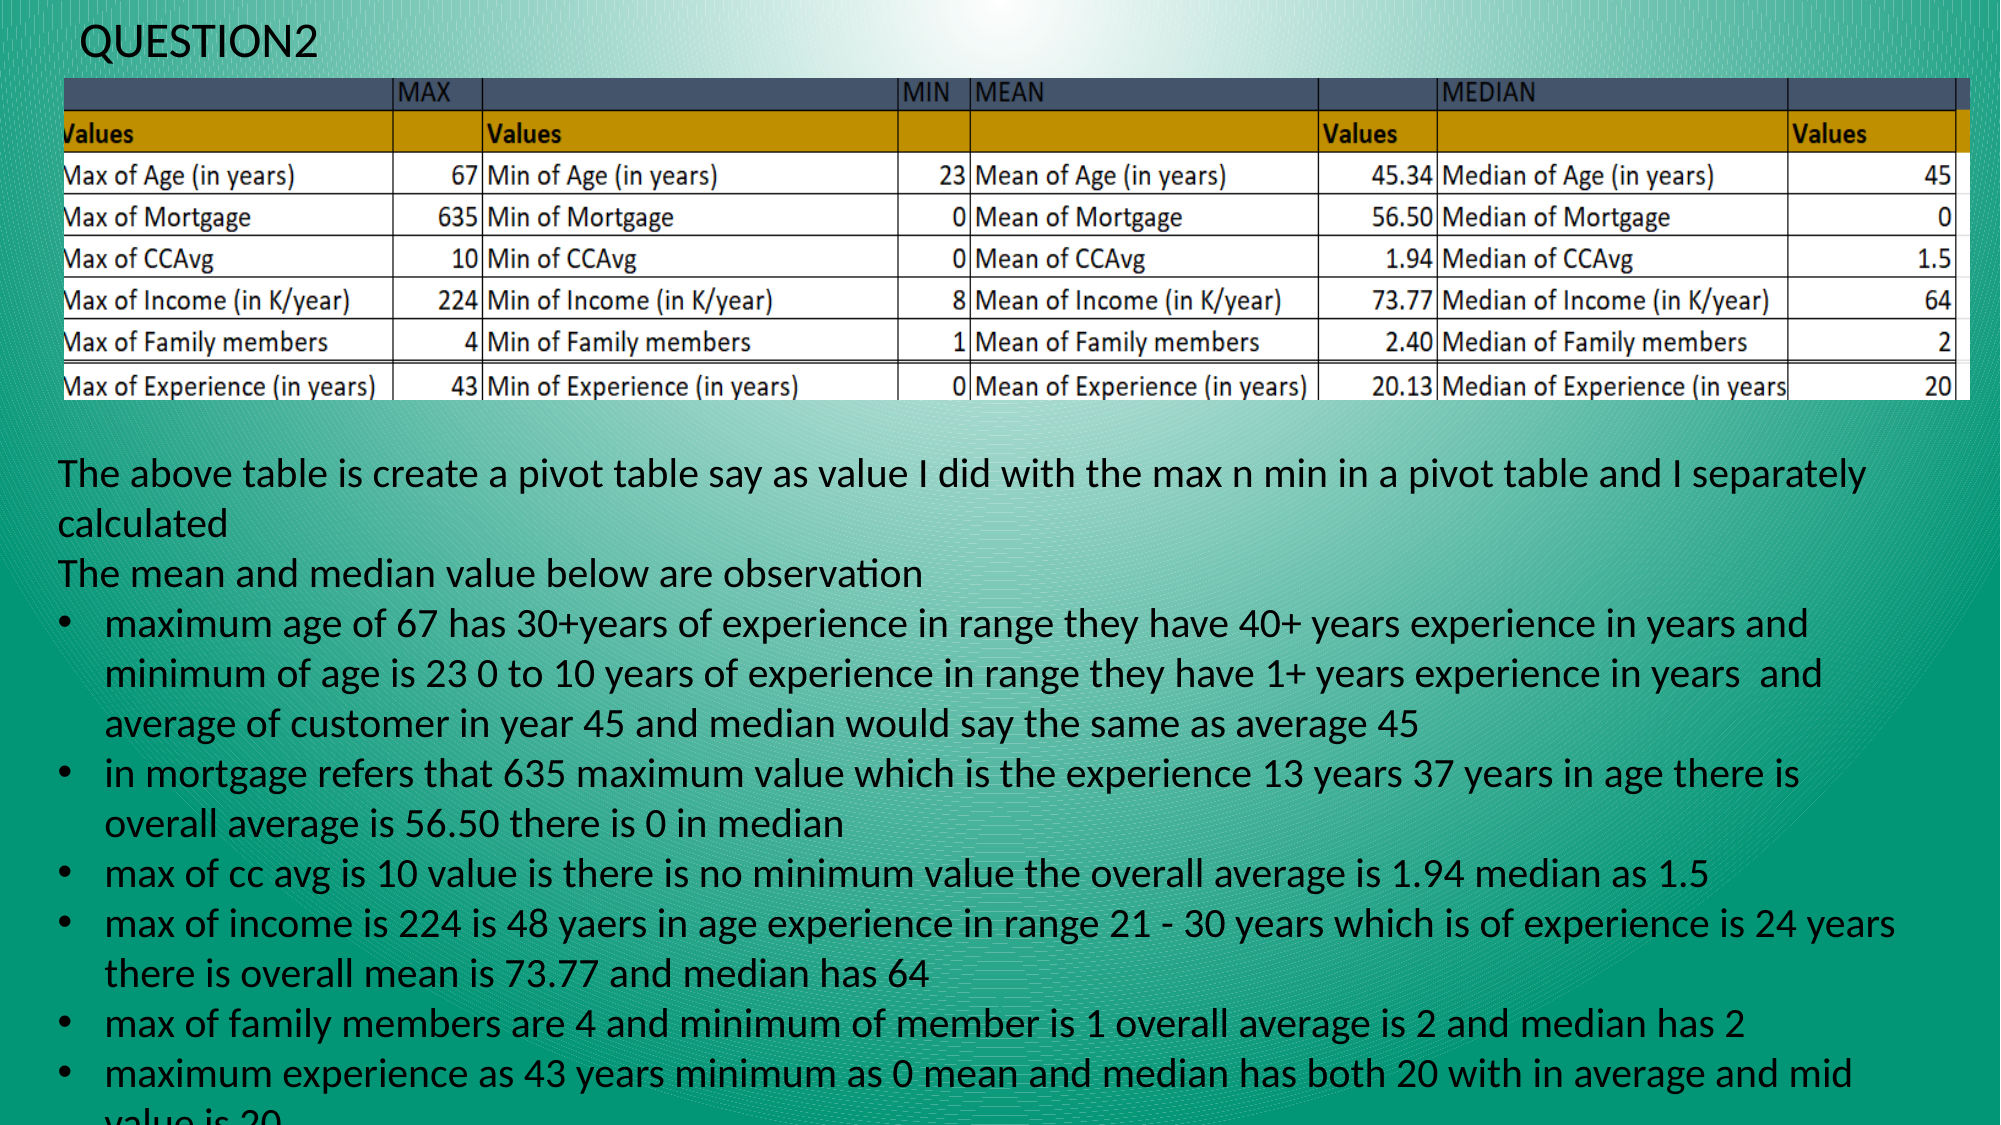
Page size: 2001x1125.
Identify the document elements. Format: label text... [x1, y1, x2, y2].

picture [64, 78, 1970, 400]
text_box The above table is create a pivot table say as value I did with the max n min in a pivot table and I separately calculated The mean and median value below are observation maximum age of 67 has 30+years of experience in range they have 40+ years experience in years and minimum of age is 23 0 to 10 years of experience in range they have 1+ years experience in years and average of customer in year 45 and median would say the same as average 45 in mortgage refers that 635 maximum value which is the experience 13 years 37 years in age there is overall average is 56.50 there is 0 in median max of cc avg is 10 value is there is no minimum value the overall average is 1.94 median as 1.5 max of income is 224 is 48 yaers in age experience in range 21 - 30 years which is of experience is 24 years there is overall mean is 73.77 and median has 64 max of family members are 4 and minimum of member is 1 overall average is 2 and median has 2 maximum experience as 43 years minimum as 0 mean and median has both 20 with in average and mid value is 20 [42, 78, 1936, 1125]
text_box QUESTION2 [64, 0, 1409, 75]
